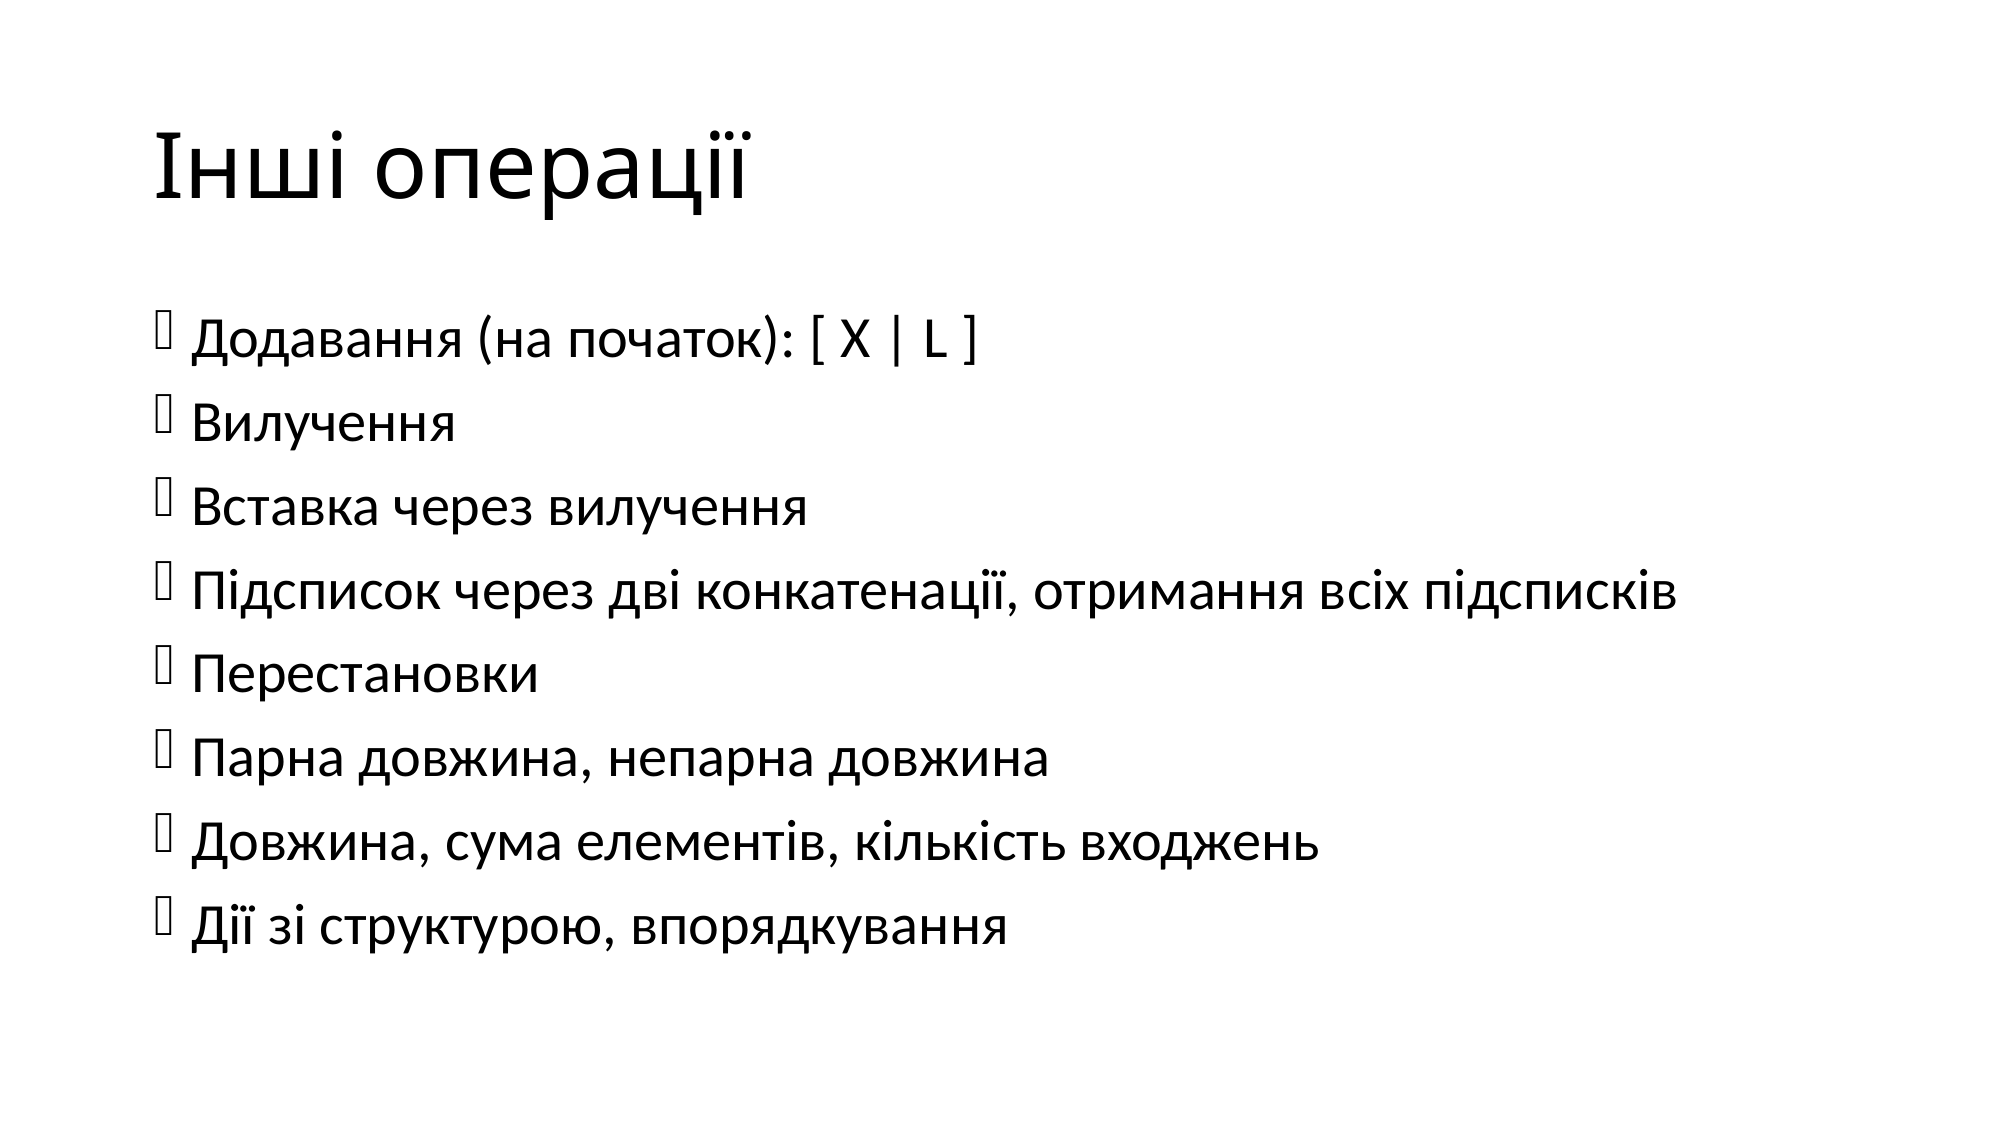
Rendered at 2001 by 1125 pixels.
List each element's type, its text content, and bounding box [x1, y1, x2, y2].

title Інші операції [138, 60, 1864, 278]
list Додавання (на початок): [ X | L ] Вилучення Вставка через вилучення Підсписок через дві конкатенації, отримання всіх підсписків Перестановки Парна довжина, непарна довжина Довжина, сума елементів, кількість входжень Дії зі структурою, впорядкування [138, 299, 1864, 1014]
